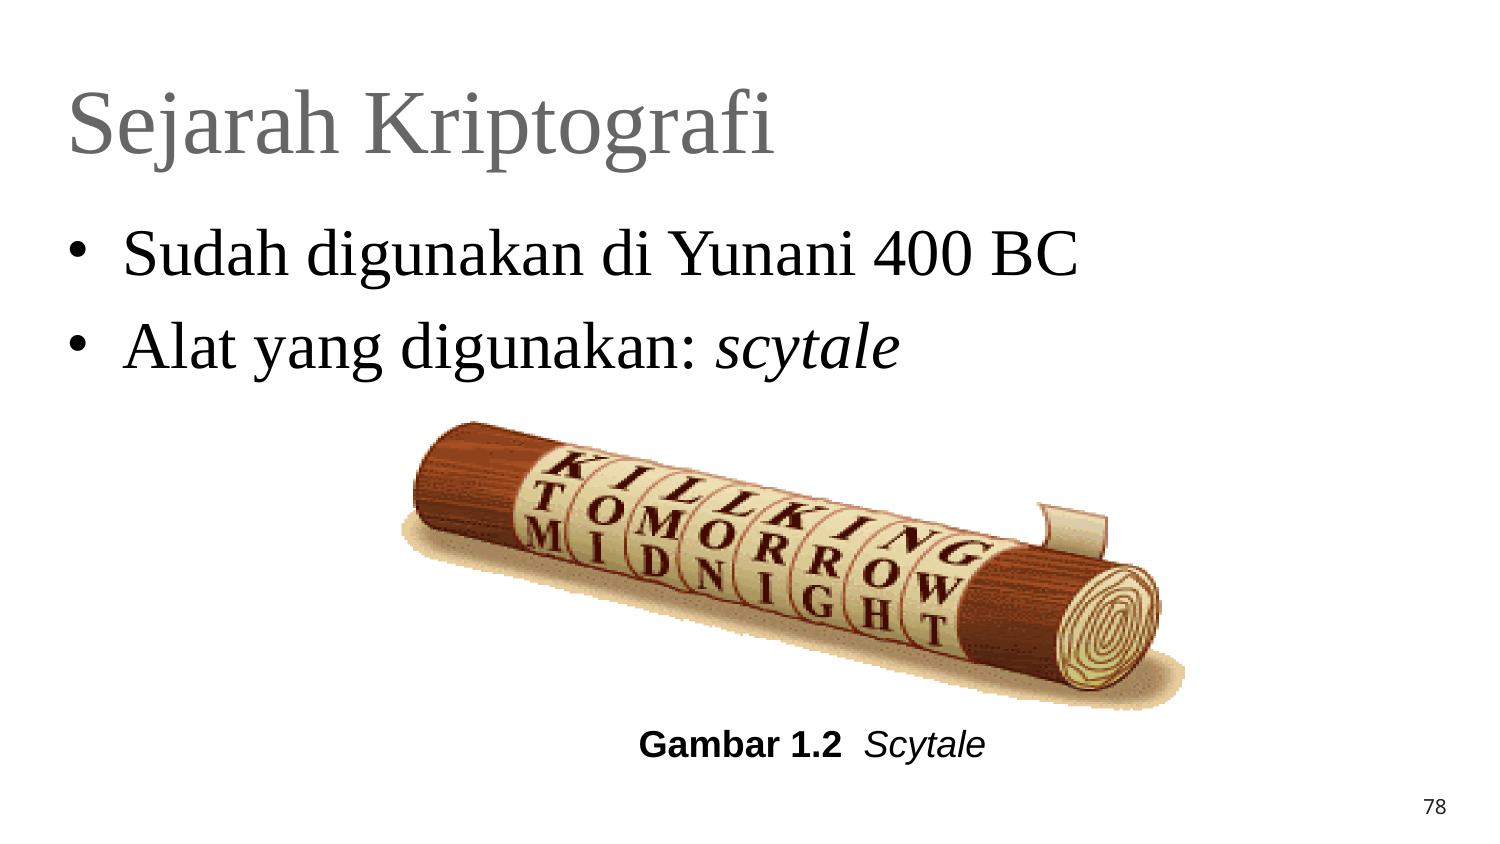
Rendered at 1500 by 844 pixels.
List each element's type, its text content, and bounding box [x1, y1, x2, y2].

title Sejarah Kriptografi [51, 48, 1449, 180]
text_box Gambar 1.2 Scytale [362, 712, 1263, 792]
slide_number 78 [1389, 764, 1480, 830]
list Sudah digunakan di Yunani 400 BC Alat yang digunakan: scytale [51, 201, 1449, 750]
picture [387, 412, 1188, 720]
